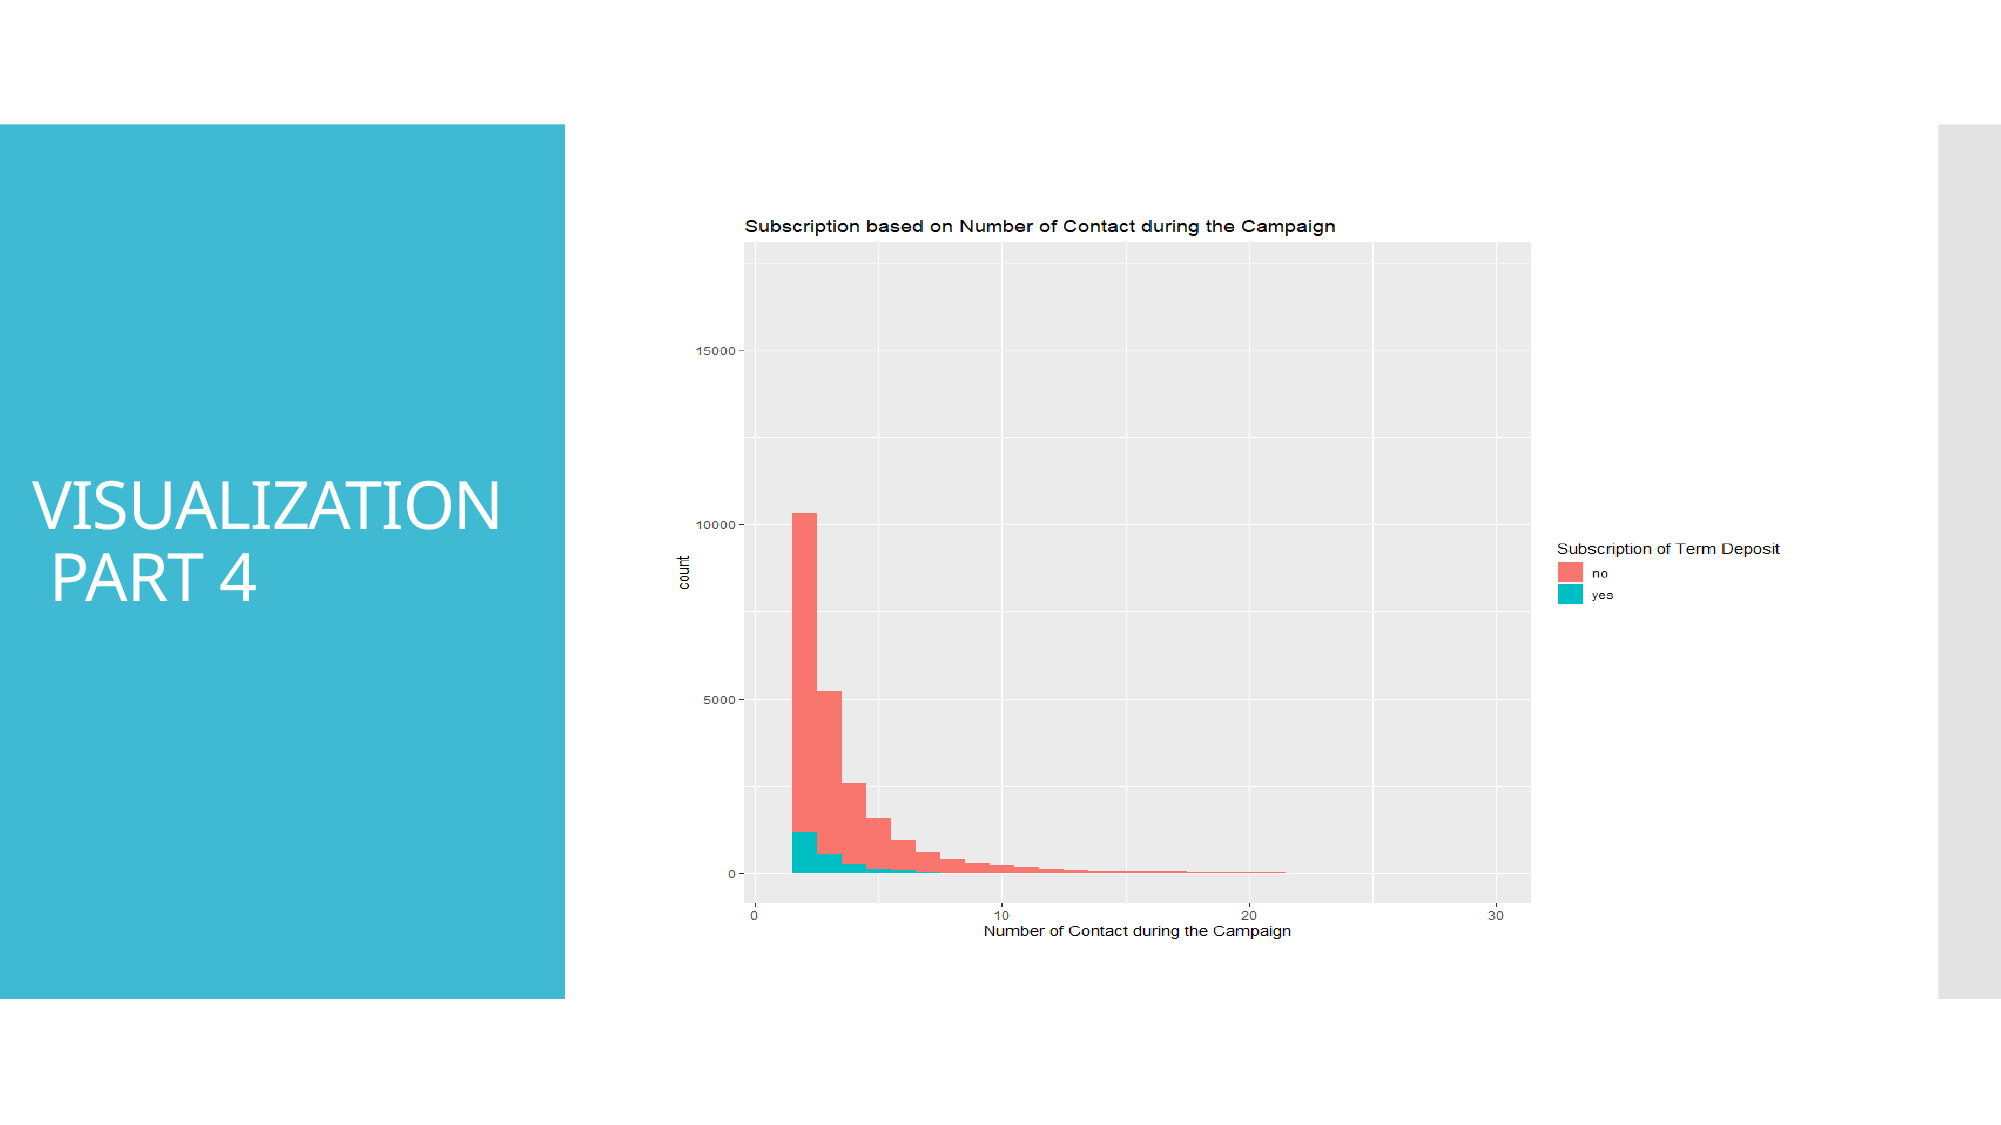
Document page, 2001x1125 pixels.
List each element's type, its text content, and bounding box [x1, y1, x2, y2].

text_box VISUALIZATION PART 4 [17, 361, 559, 624]
picture [666, 213, 1798, 945]
